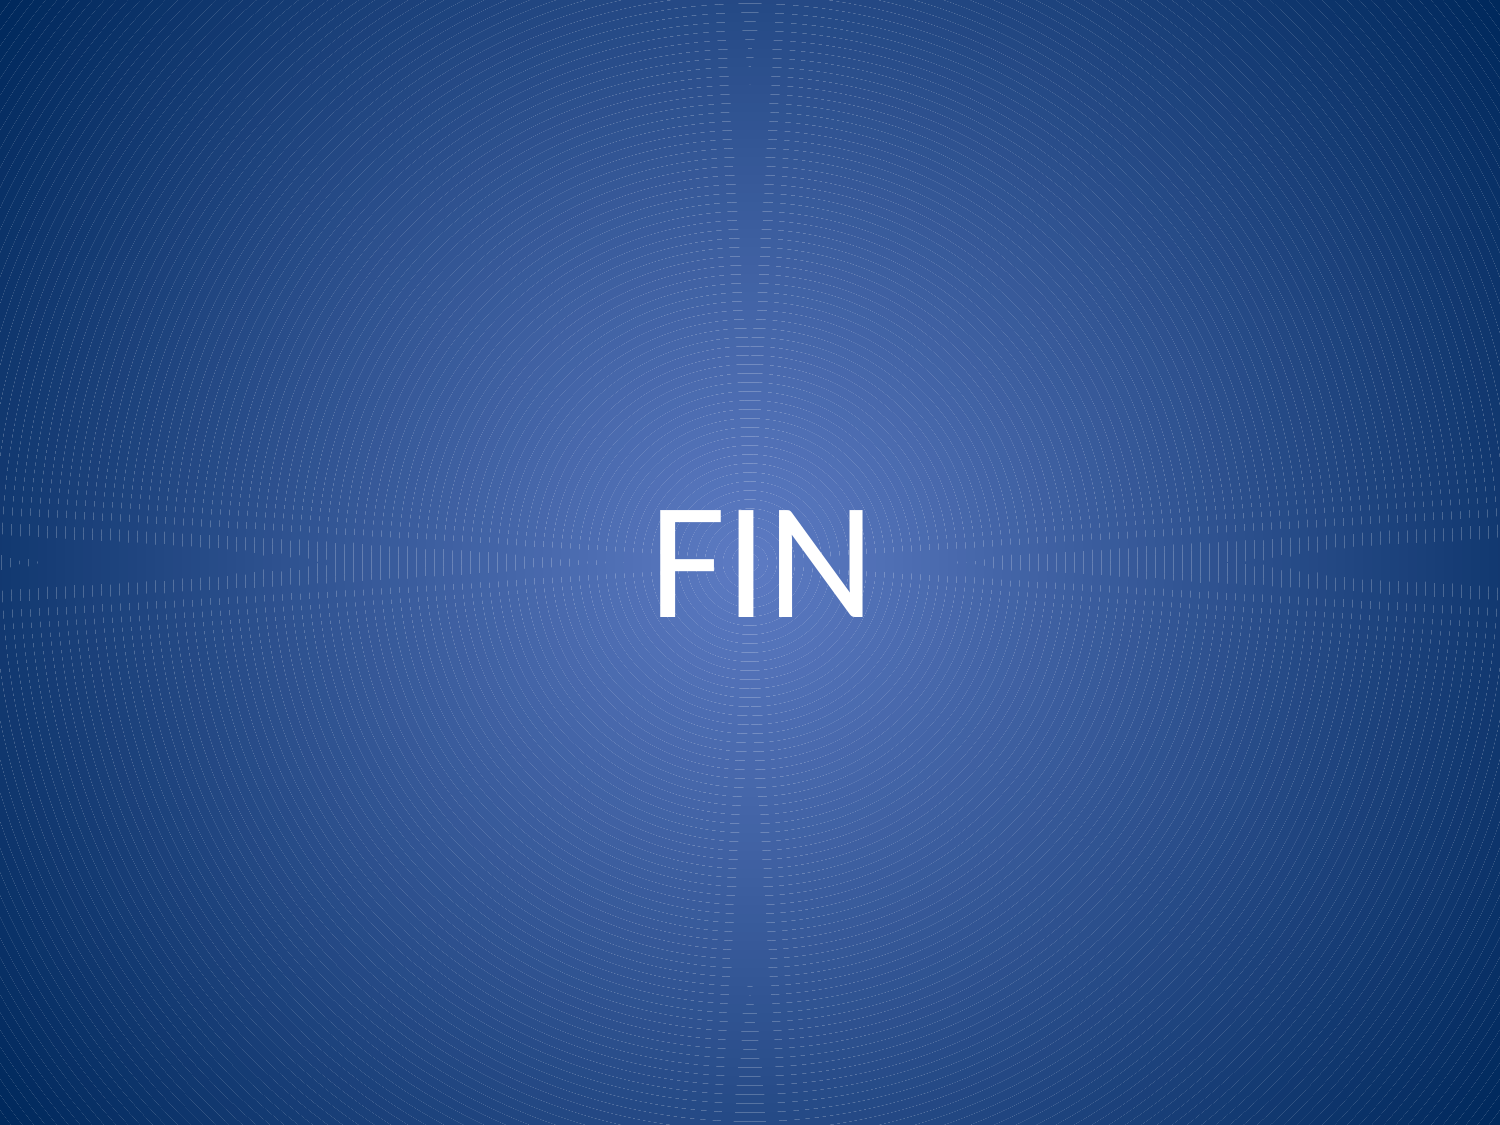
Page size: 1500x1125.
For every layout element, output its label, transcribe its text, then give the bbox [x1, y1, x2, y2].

text_box FIN [634, 443, 891, 749]
